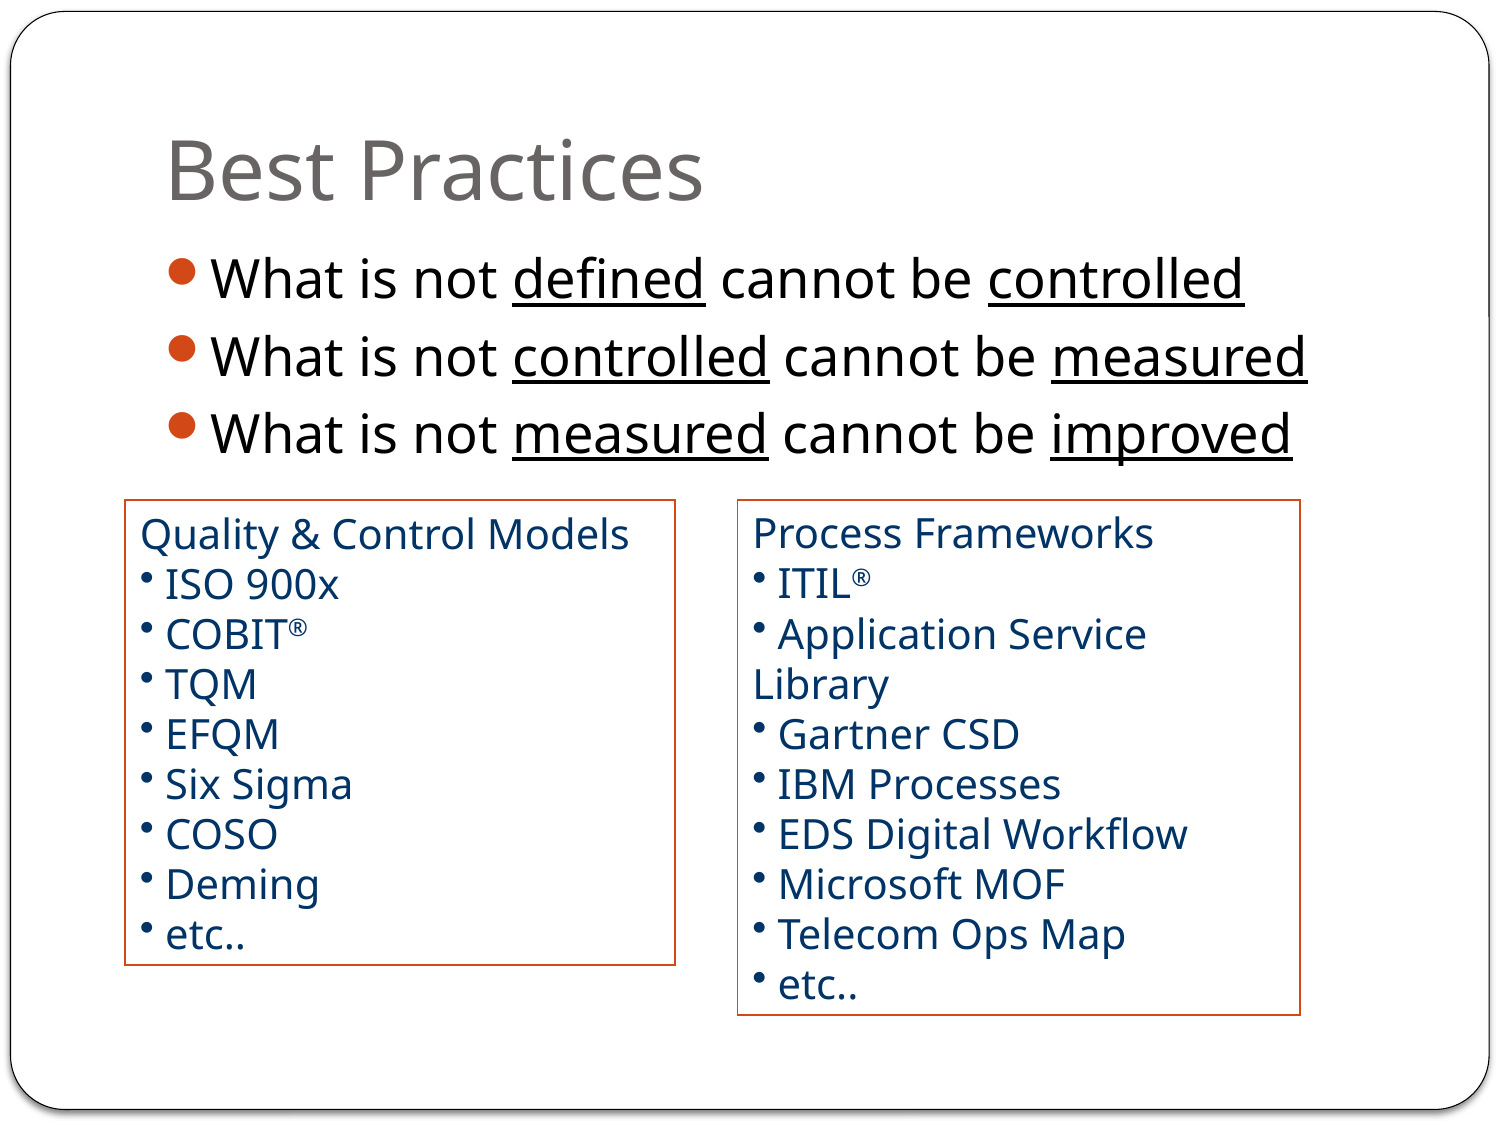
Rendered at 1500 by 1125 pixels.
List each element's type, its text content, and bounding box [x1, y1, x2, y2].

list What is not defined cannot be controlled What is not controlled cannot be measured What is not measured cannot be improved [150, 237, 1425, 988]
text_box Process Frameworks ITIL® Application Service Library Gartner CSD IBM Processes EDS Digital Workflow Microsoft MOF Telecom Ops Map etc.. [737, 499, 1300, 1015]
text_box Quality & Control Models ISO 900x COBIT® TQM EFQM Six Sigma COSO Deming etc.. [125, 500, 675, 965]
title Best Practices [150, 45, 1425, 233]
